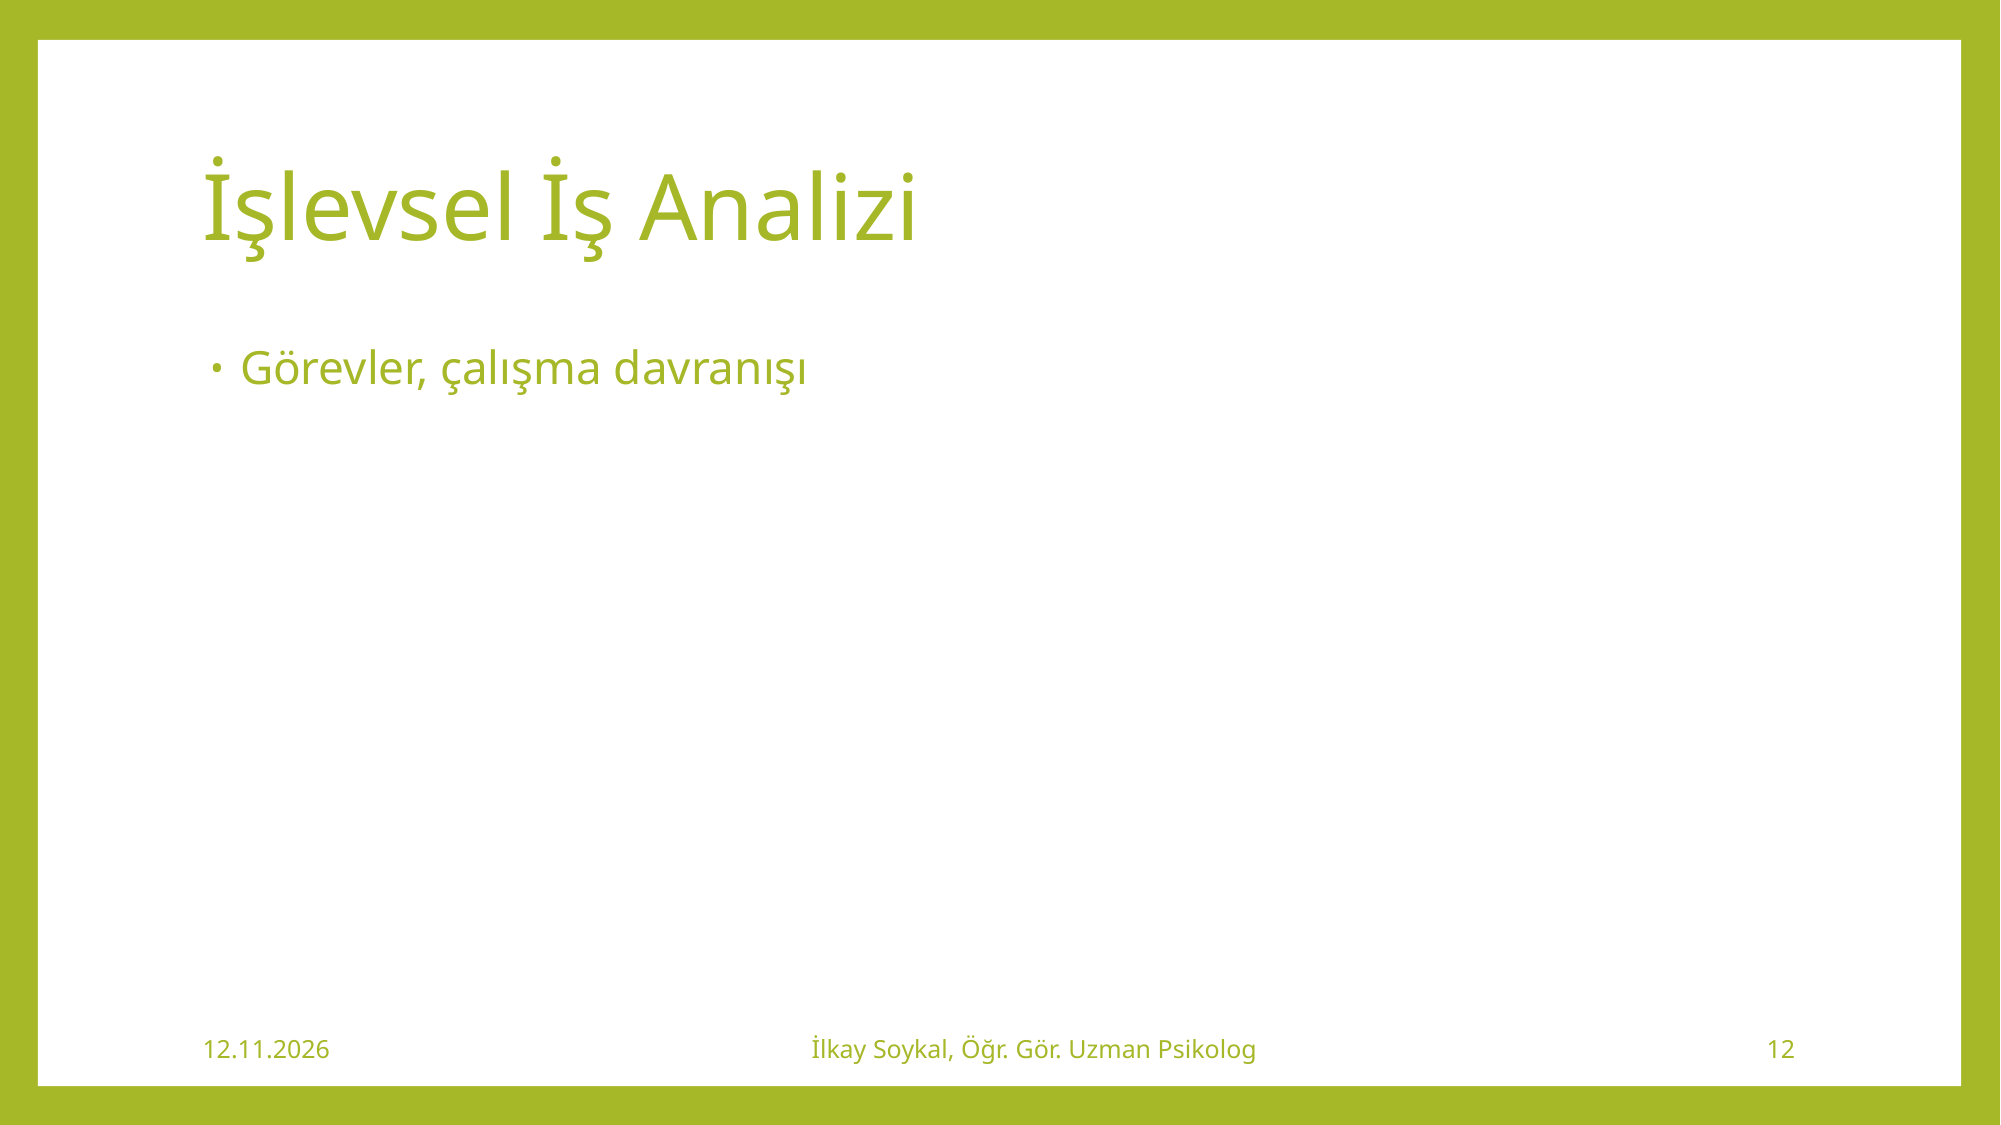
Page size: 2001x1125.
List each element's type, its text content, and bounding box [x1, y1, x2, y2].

title İşlevsel İş Analizi [187, 99, 1808, 323]
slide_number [187, 1020, 570, 1081]
slide_number 12 [1530, 1020, 1811, 1081]
list Görevler, çalışma davranışı [187, 337, 1808, 1000]
footer İlkay Soykal, Öğr. Gör. Uzman Psikolog [647, 1020, 1422, 1081]
